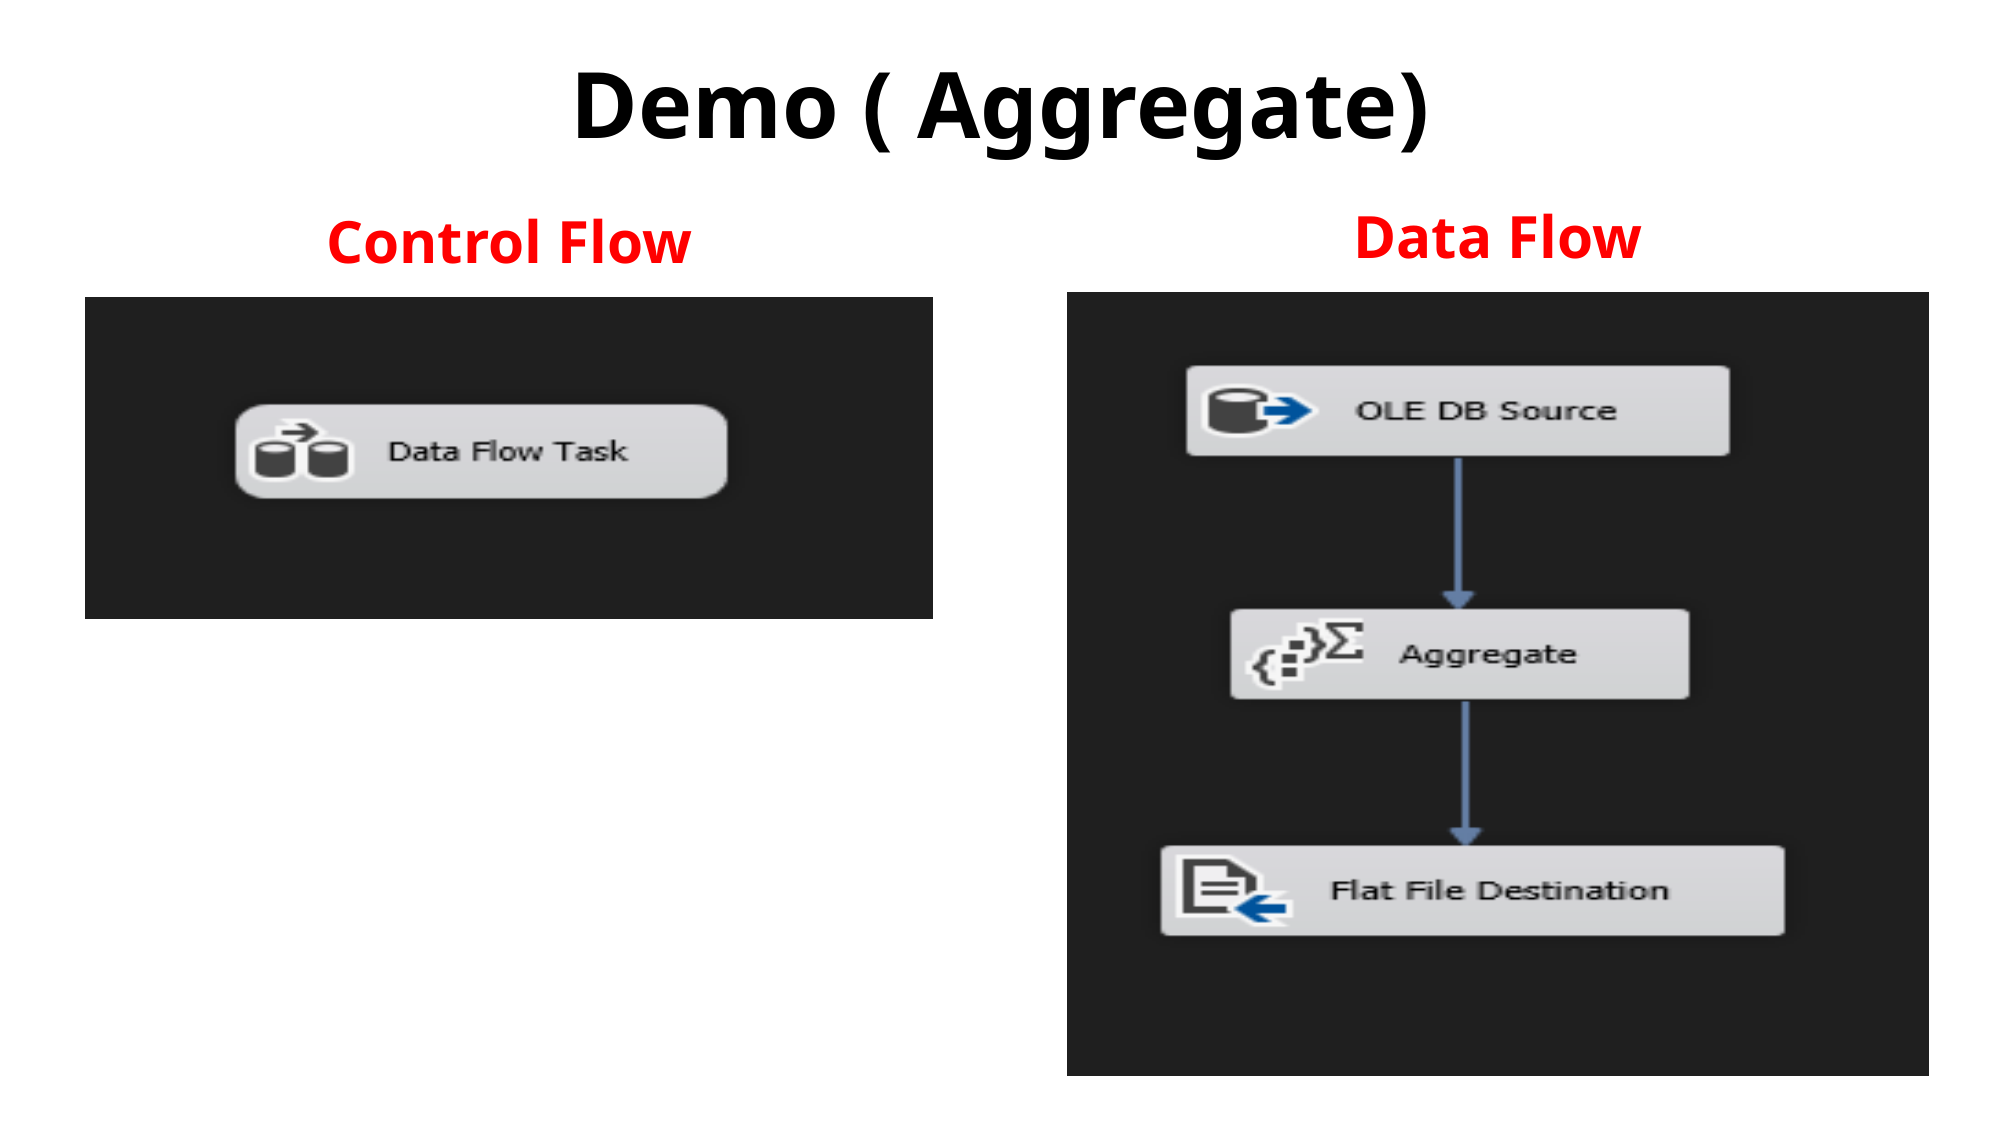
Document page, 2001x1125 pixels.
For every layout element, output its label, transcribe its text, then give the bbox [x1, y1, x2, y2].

text_box Control Flow [85, 191, 933, 297]
title Demo ( Aggregate) [137, 24, 1863, 193]
text_box Data Flow [1067, 186, 1929, 292]
picture [1067, 292, 1929, 1076]
picture [85, 297, 933, 619]
